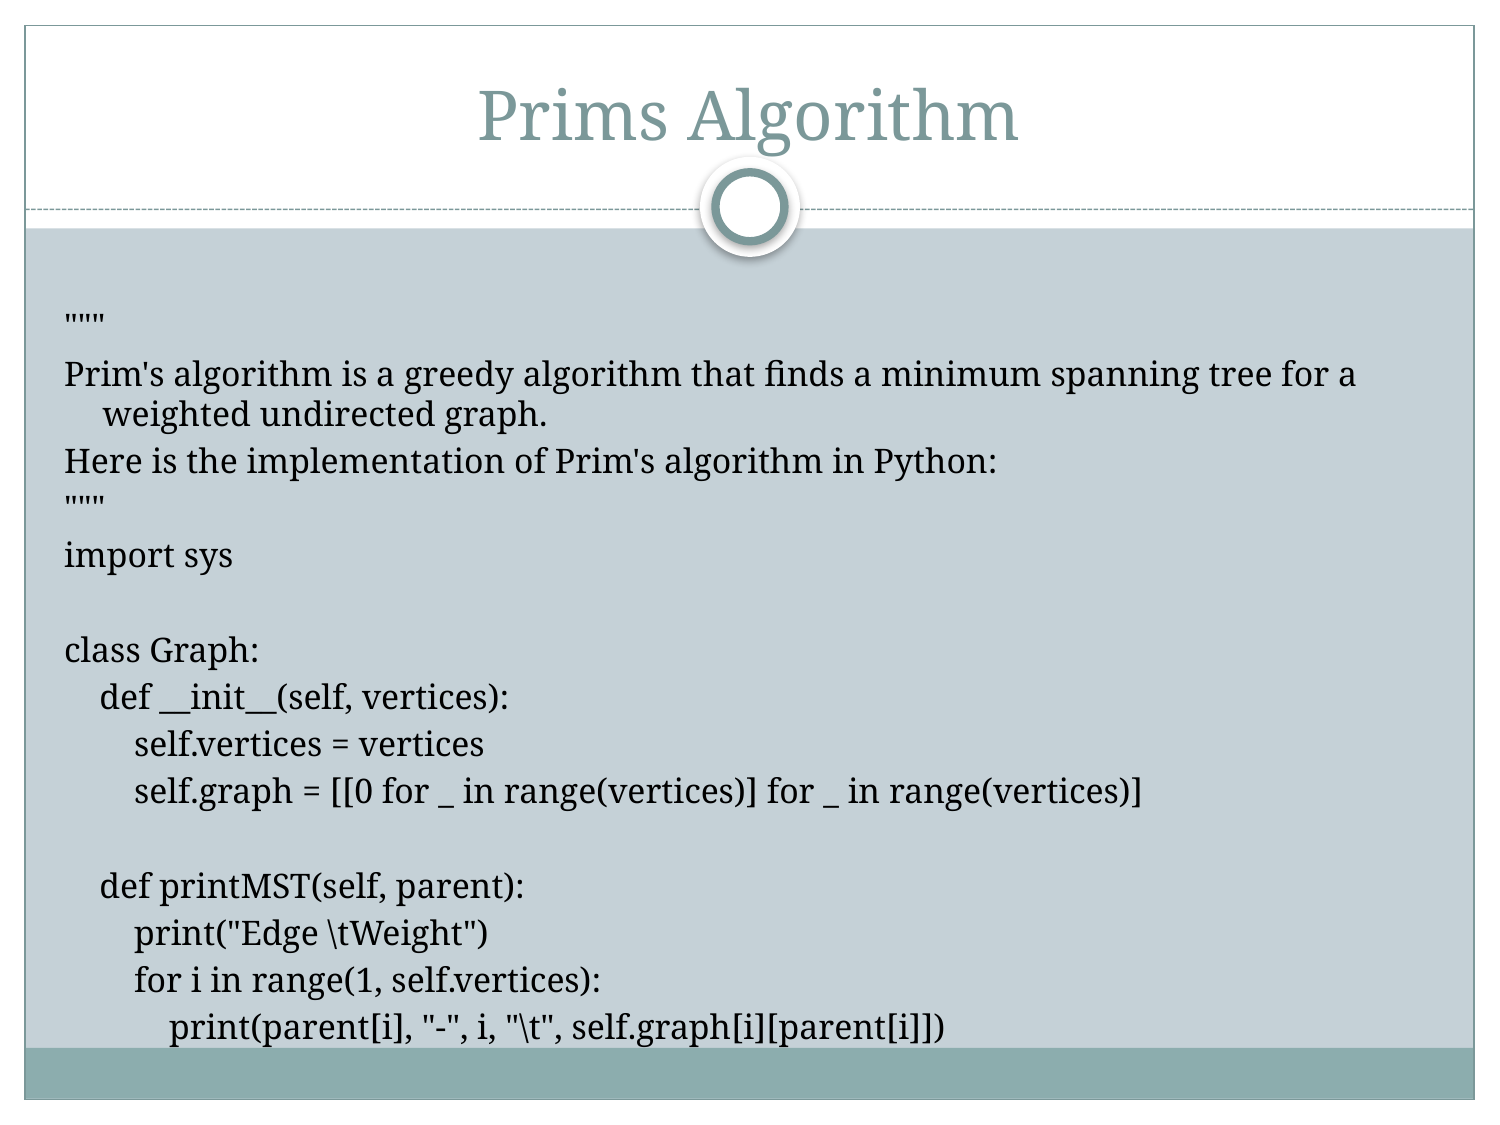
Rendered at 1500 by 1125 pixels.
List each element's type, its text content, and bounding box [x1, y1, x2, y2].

title Prims Algorithm [49, 37, 1450, 162]
list """ Prim's algorithm is a greedy algorithm that finds a minimum spanning tree for a weighted undirected graph. Here is the implementation of Prim's algorithm in Python: """ import sys class Graph: def __init__(self, vertices): self.vertices = vertices self.graph = [[0 for _ in range(vertices)] for _ in range(vertices)] def printMST(self, parent): print("Edge \tWeight") for i in range(1, self.vertices): print(parent[i], "-", i, "\t", self.graph[i][parent[i]]) [49, 250, 1445, 1067]
